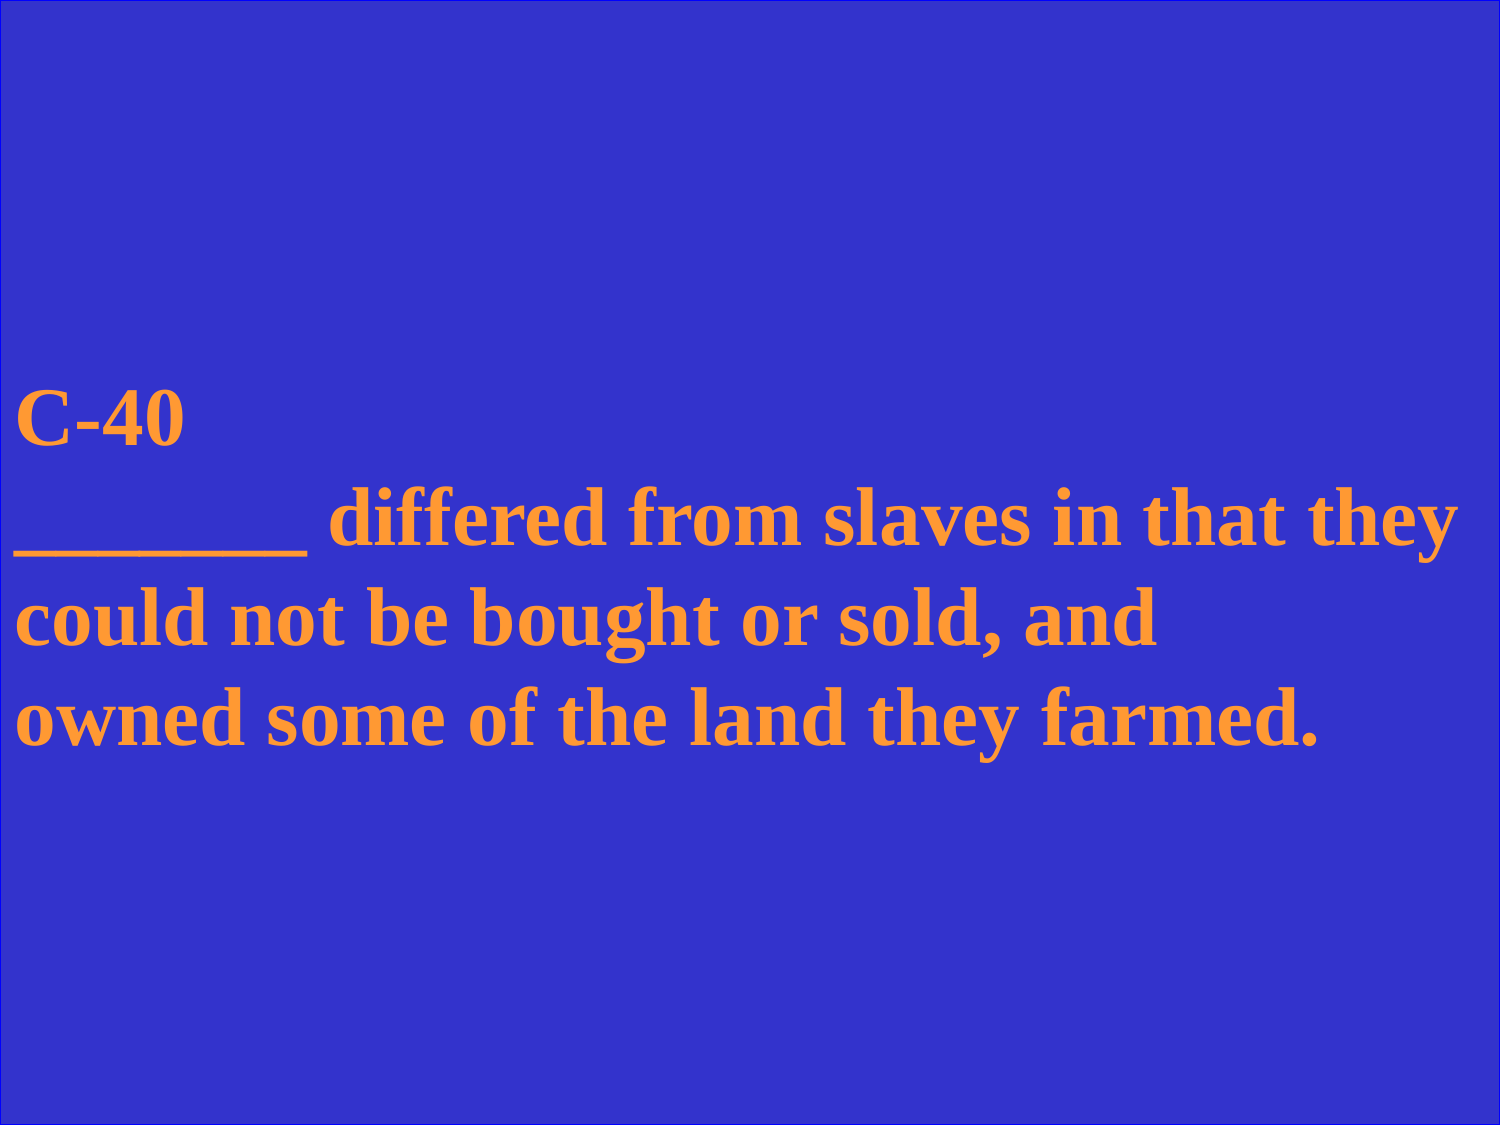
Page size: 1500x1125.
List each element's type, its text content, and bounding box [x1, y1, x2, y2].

text_box C-40 _______ differed from slaves in that they could not be bought or sold, and owned some of the land they farmed. [0, 0, 1500, 1125]
